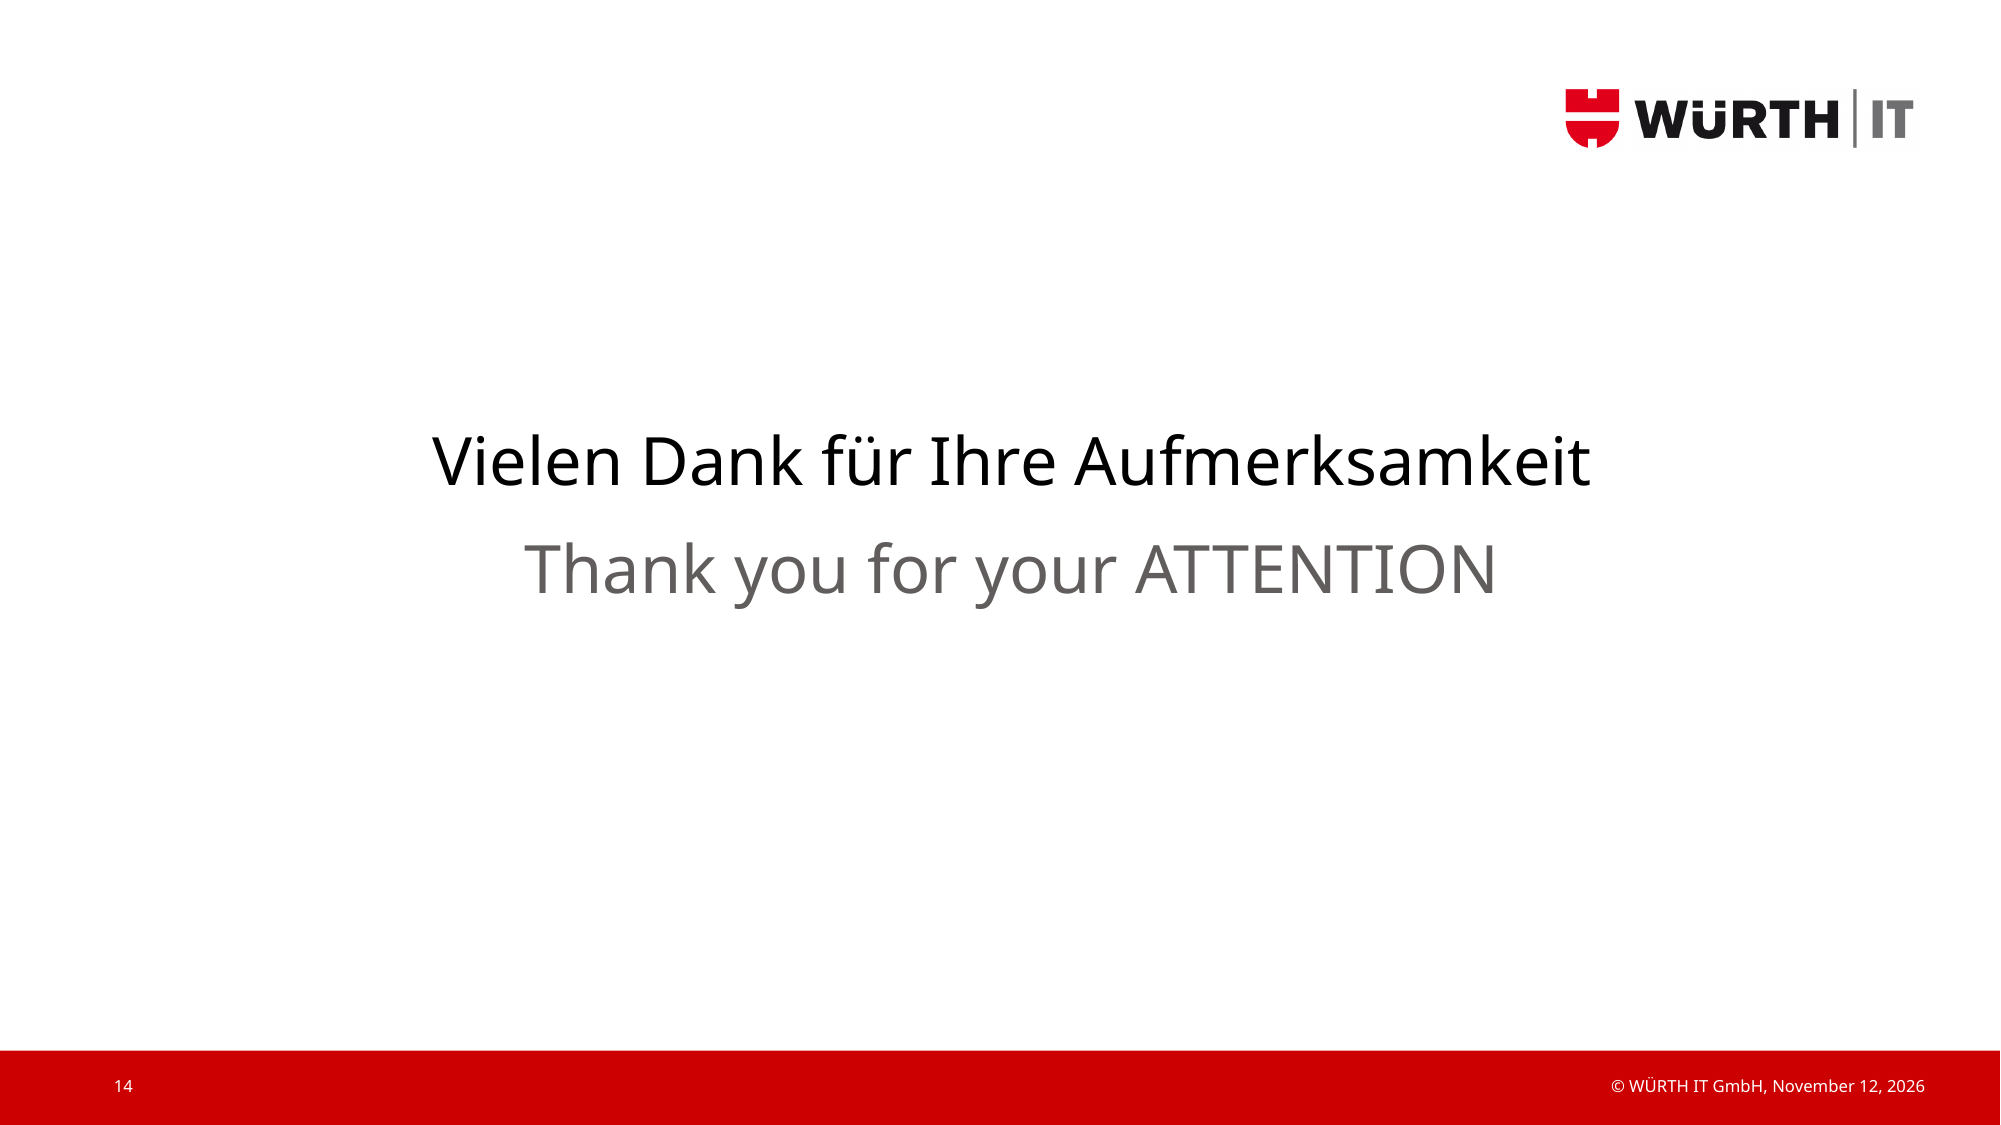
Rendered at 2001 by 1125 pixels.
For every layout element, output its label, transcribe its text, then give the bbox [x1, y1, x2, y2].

list Vielen Dank für Ihre Aufmerksamkeit Thank you for your ATTENTION [113, 282, 1912, 963]
slide_number 14 [113, 1076, 166, 1103]
picture [1565, 81, 1920, 152]
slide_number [1354, 1076, 1926, 1103]
